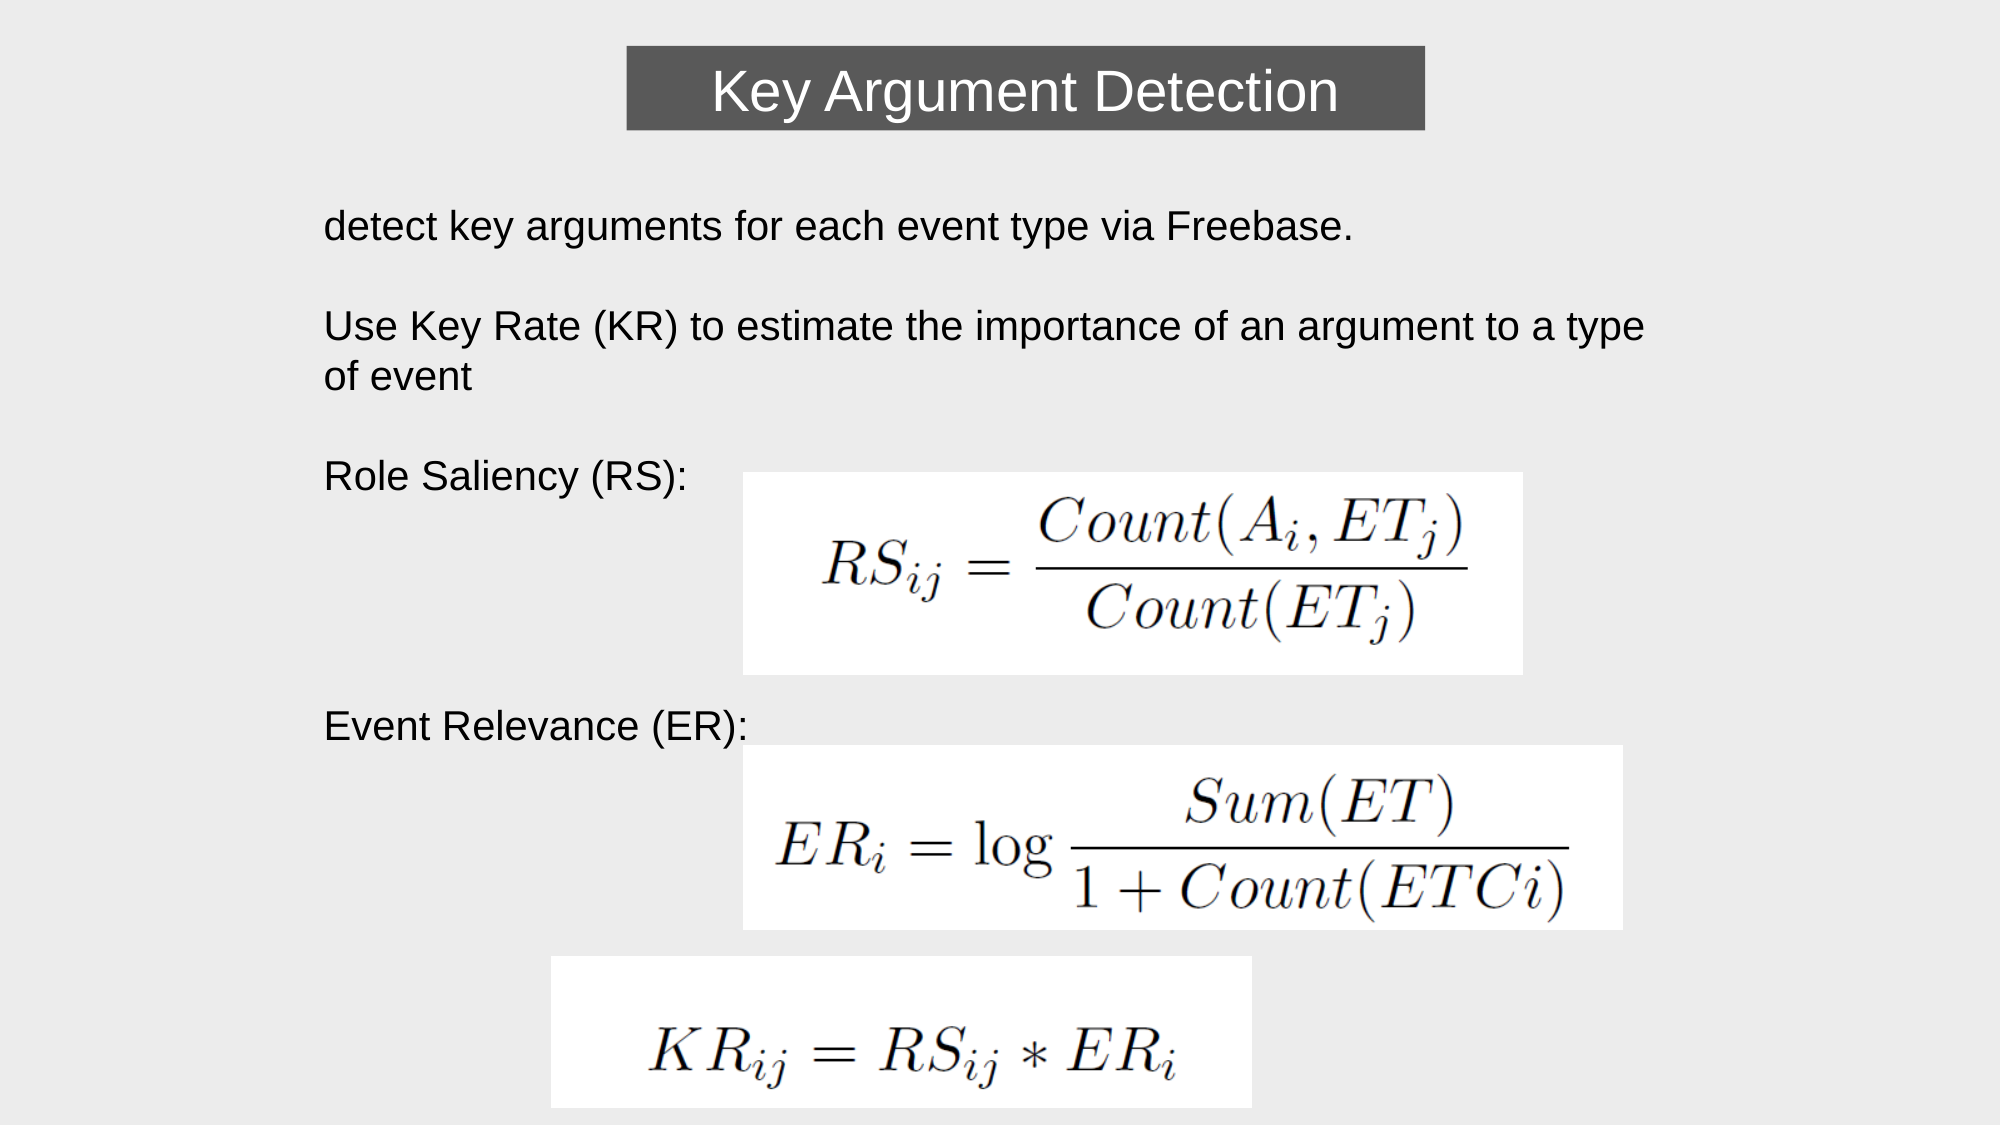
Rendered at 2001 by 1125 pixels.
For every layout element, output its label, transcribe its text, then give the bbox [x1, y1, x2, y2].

text_box Key Argument Detection [626, 45, 1426, 131]
picture [551, 956, 1252, 1108]
picture [743, 745, 1623, 930]
text_box detect key arguments for each event type via Freebase. Use Key Rate (KR) to estimate the importance of an argument to a type of event Role Saliency (RS): Event Relevance (ER): [308, 191, 1691, 796]
picture [743, 472, 1523, 675]
